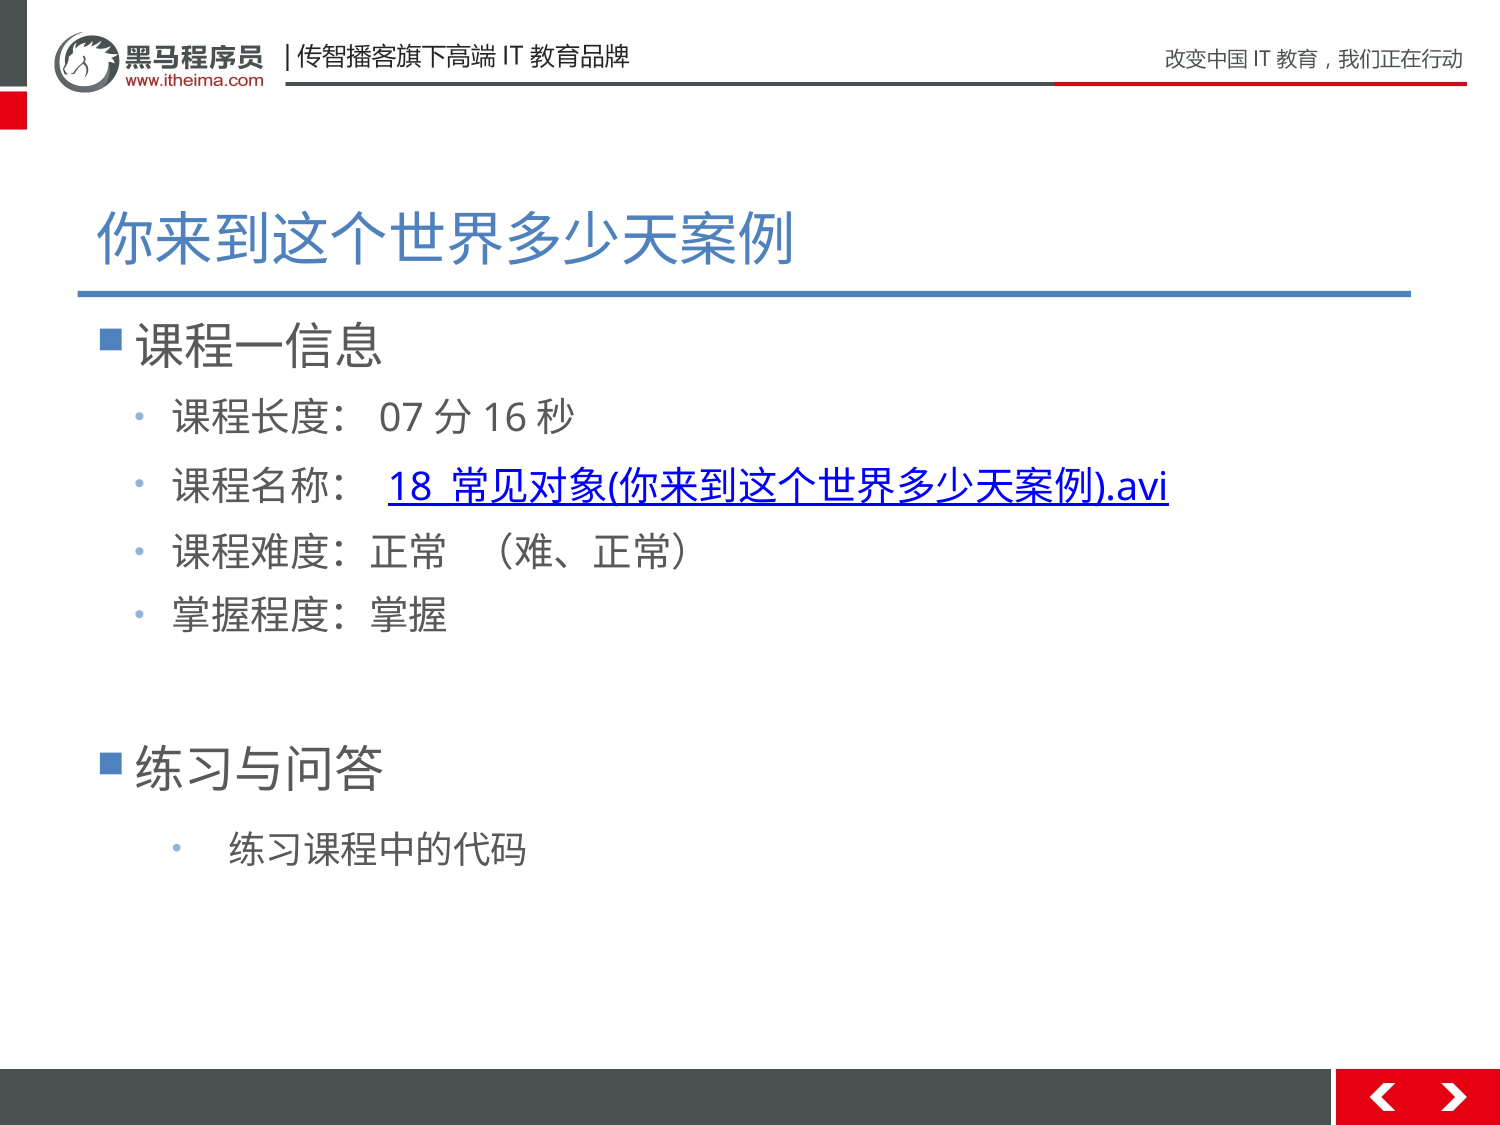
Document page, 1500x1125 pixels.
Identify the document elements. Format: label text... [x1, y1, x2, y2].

picture [0, 0, 1500, 1125]
title 你来到这个世界多少天案例 [81, 162, 1416, 280]
list 课程一信息 课程长度：07分16秒 课程名称： 18_常见对象(你来到这个世界多少天案例).avi 课程难度：正常 （难、正常） 掌握程度：掌握 练习与问答 练习课程中的代码 [81, 313, 1416, 1038]
